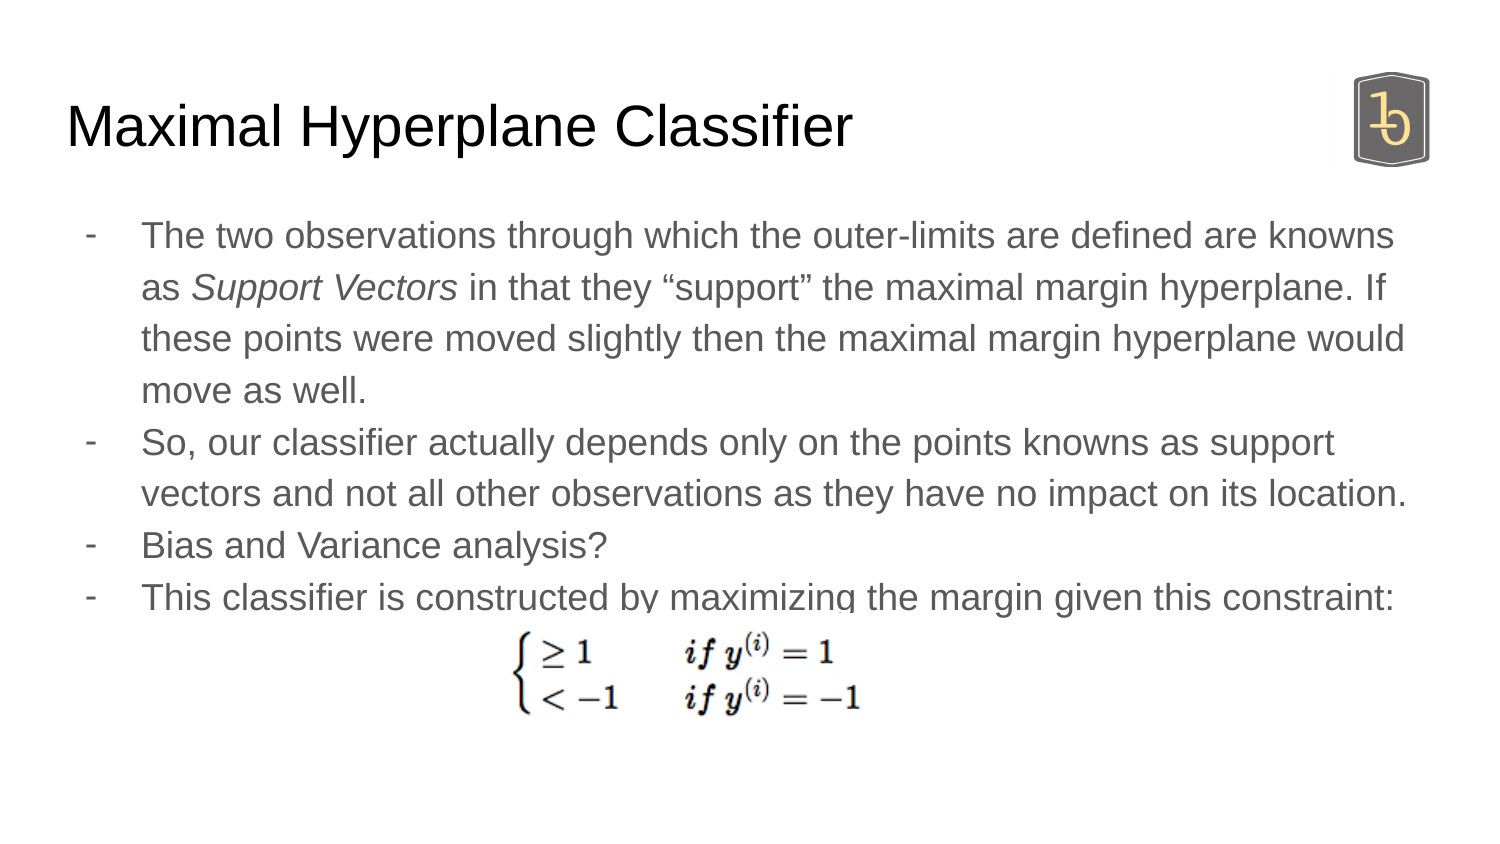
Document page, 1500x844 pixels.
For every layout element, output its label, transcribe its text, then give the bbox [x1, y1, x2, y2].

picture [1334, 72, 1450, 168]
title Maximal Hyperplane Classifier [51, 72, 1333, 167]
list The two observations through which the outer-limits are defined are knowns as Support Vectors in that they “support” the maximal margin hyperplane. If these points were moved slightly then the maximal margin hyperplane would move as well. So, our classifier actually depends only on the points knowns as support vectors and not all other observations as they have no impact on its location. Bias and Variance analysis? This classifier is constructed by maximizing the margin given this constraint: B0+ ∑BpX = [51, 189, 1449, 750]
picture [508, 613, 893, 739]
